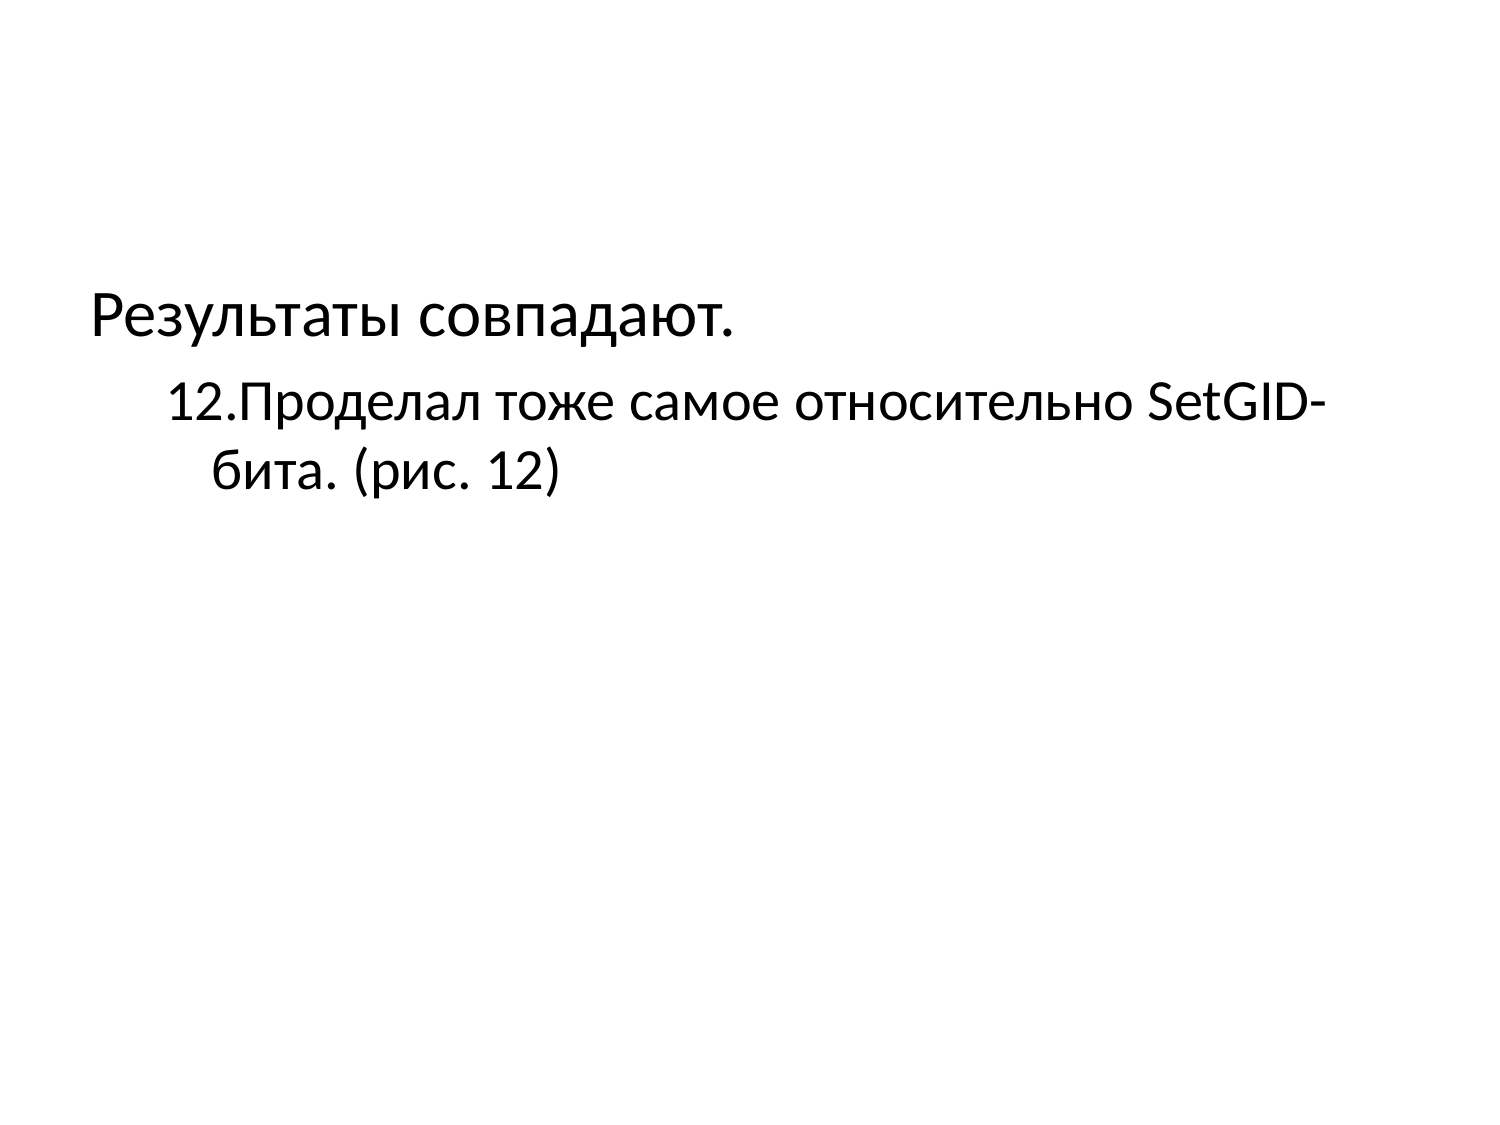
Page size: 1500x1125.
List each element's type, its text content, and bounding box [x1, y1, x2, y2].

list Результаты совпадают. Проделал тоже самое относительно SetGID-бита. (рис. 12) [75, 262, 1425, 1005]
